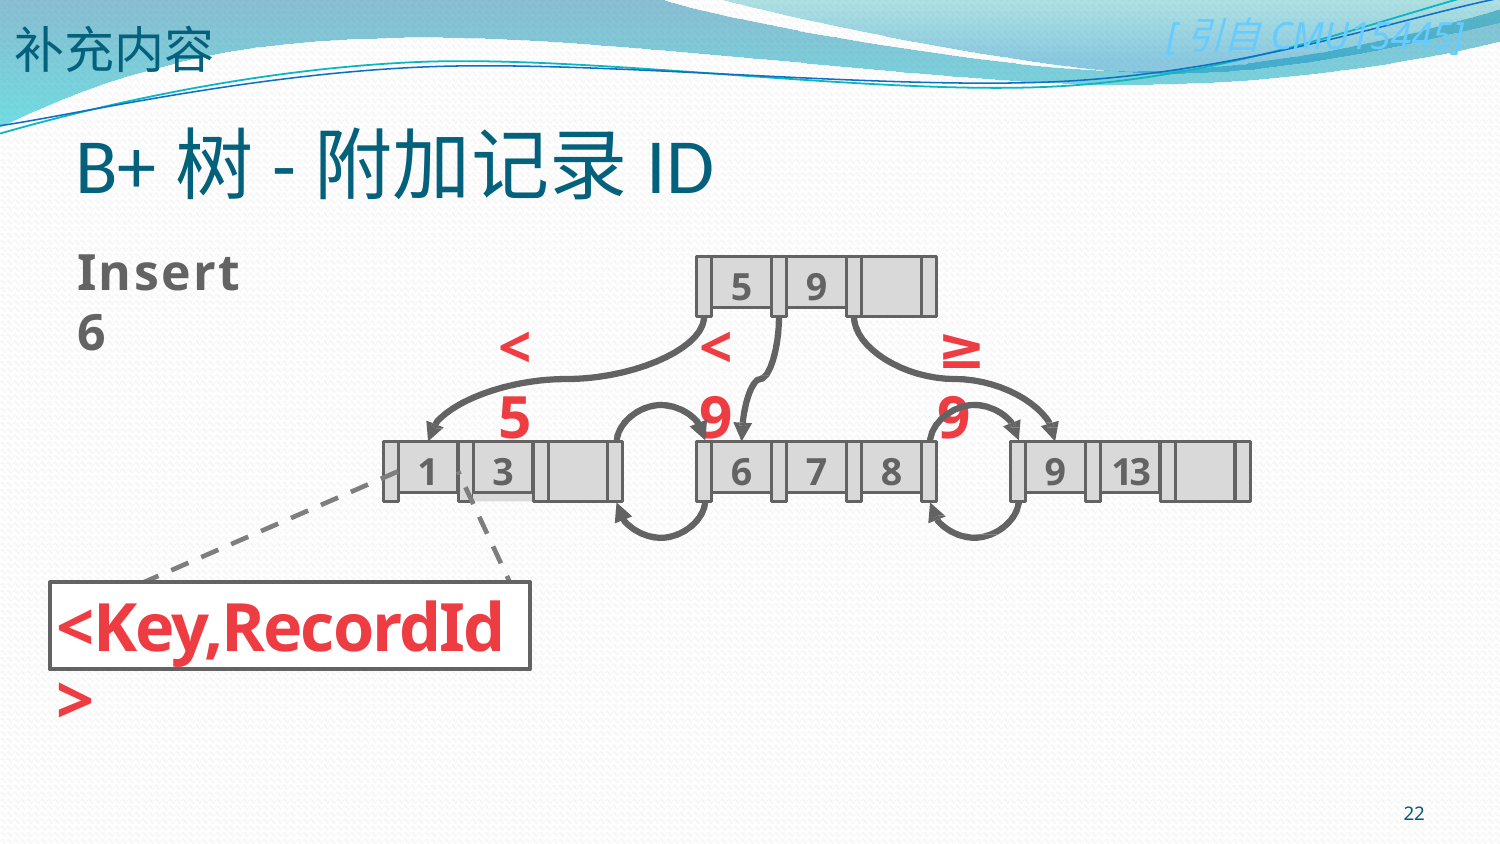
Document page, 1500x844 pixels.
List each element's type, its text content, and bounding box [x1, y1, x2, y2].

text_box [47, 238, 1252, 672]
slide_number 22 [1299, 782, 1425, 827]
title B+树-附加记录ID [74, 86, 1426, 210]
text_box 补充内容 [0, 10, 230, 86]
